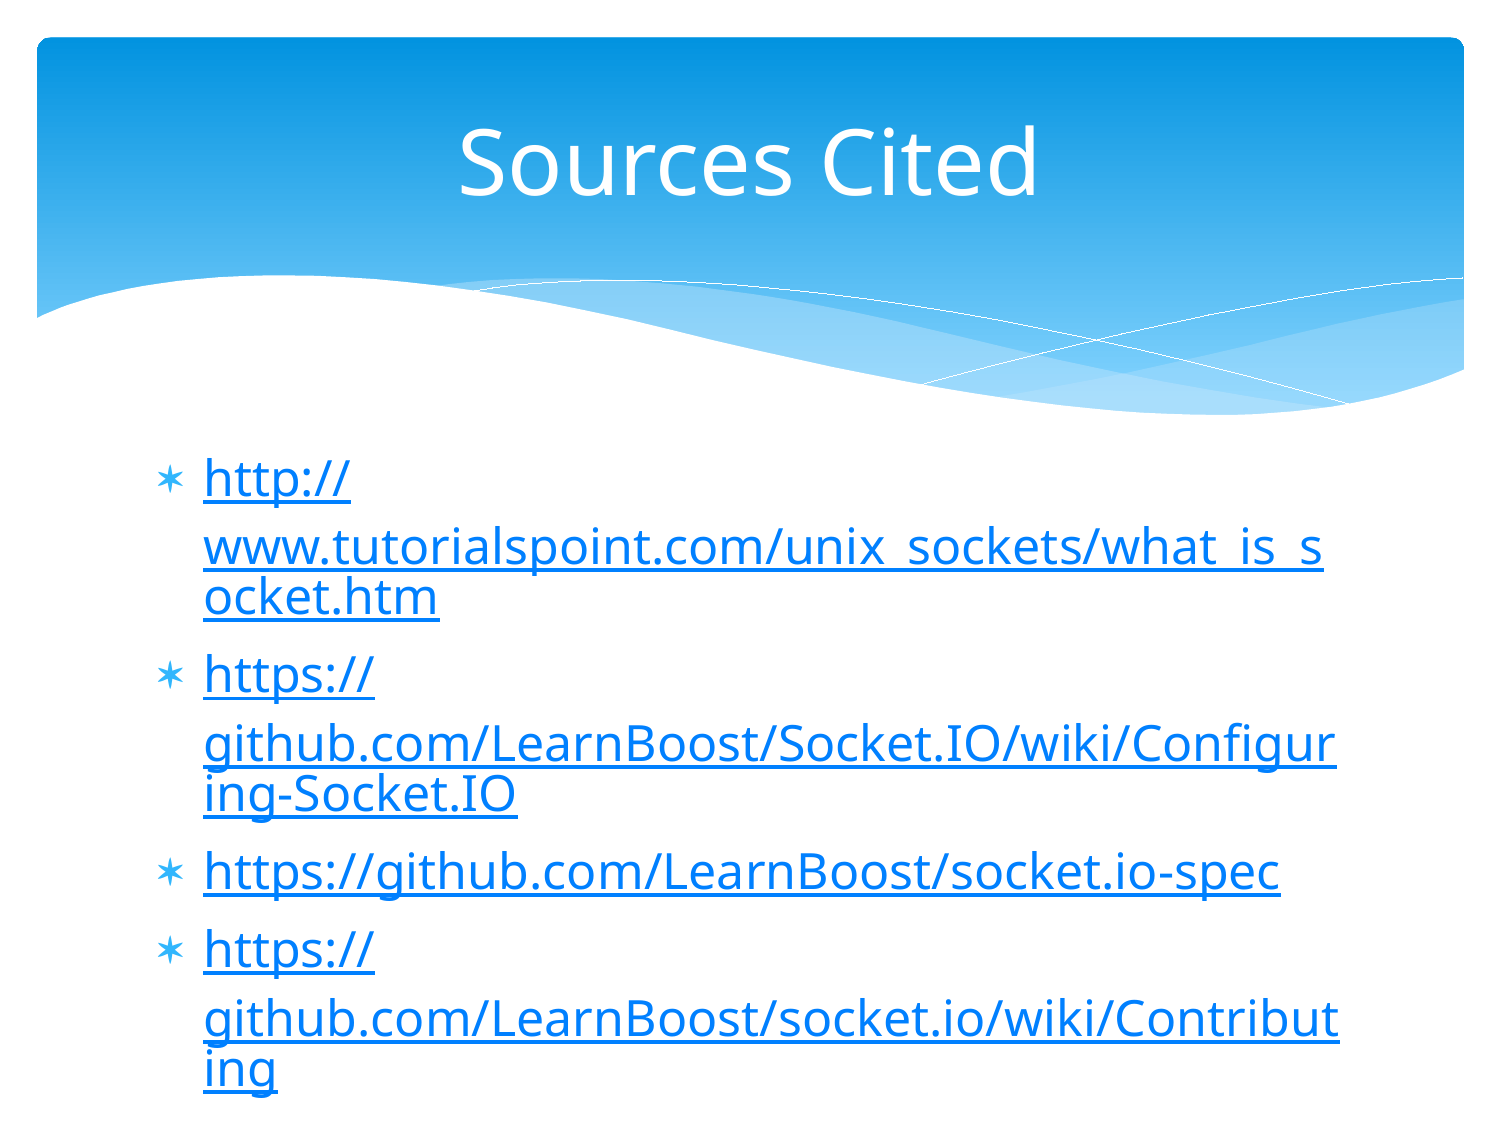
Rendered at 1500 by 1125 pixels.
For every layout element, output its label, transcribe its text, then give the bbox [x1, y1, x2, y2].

title Sources Cited [75, 55, 1425, 261]
list http://www.tutorialspoint.com/unix_sockets/what_is_socket.htm https://github.com/LearnBoost/Socket.IO/wiki/Configuring-Socket.IO https://github.com/LearnBoost/socket.io-spec https://github.com/LearnBoost/socket.io/wiki/Contributing http://socket.io/#home [143, 438, 1359, 1005]
